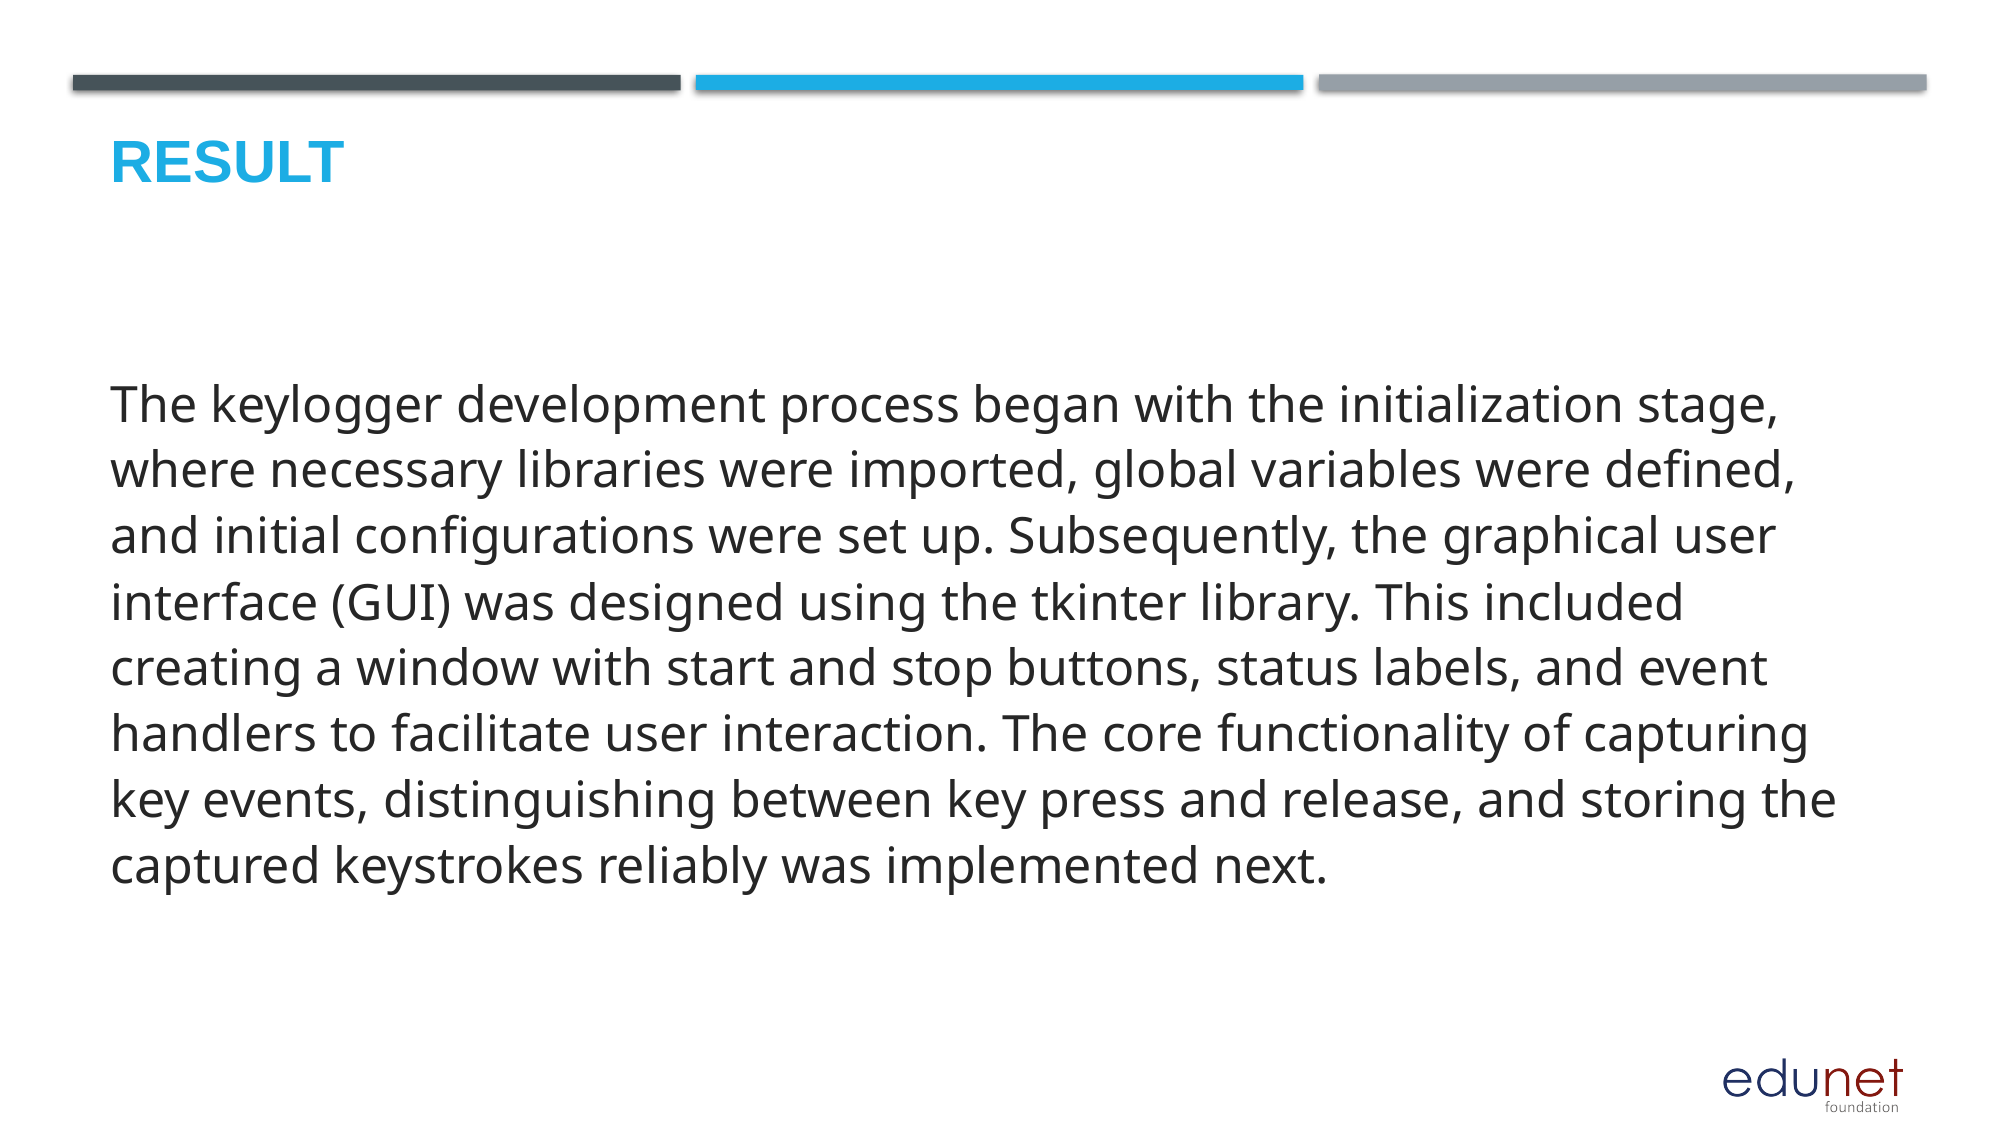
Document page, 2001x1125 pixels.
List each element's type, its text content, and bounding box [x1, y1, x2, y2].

picture [1719, 1056, 1905, 1116]
list The keylogger development process began with the initialization stage, where necessary libraries were imported, global variables were defined, and initial configurations were set up. Subsequently, the graphical user interface (GUI) was designed using the tkinter library. This included creating a window with start and stop buttons, status labels, and event handlers to facilitate user interaction. The core functionality of capturing key events, distinguishing between key press and release, and storing the captured keystrokes reliably was implemented next. [95, 213, 1905, 981]
title Result [95, 115, 1905, 203]
